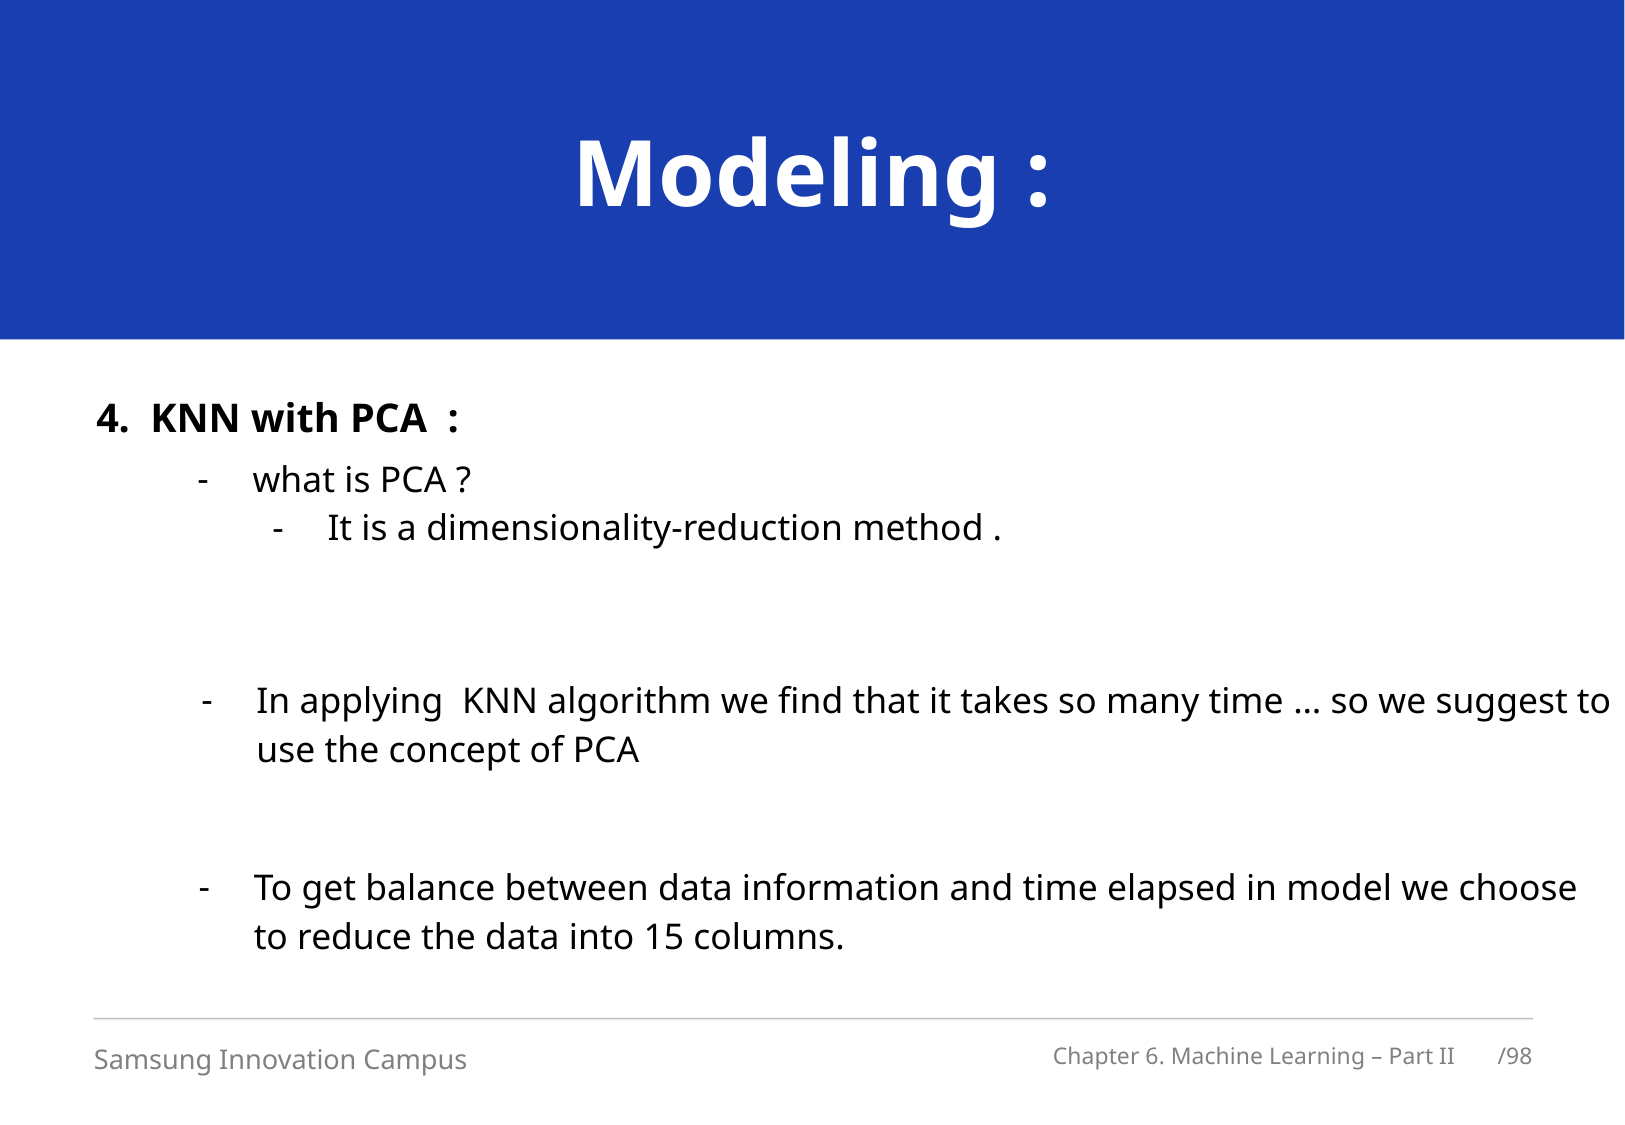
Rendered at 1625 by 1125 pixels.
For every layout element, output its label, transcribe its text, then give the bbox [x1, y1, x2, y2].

text_box what is PCA ? It is a dimensionality-reduction method . [162, 420, 1625, 563]
title Modeling : [81, 83, 1544, 271]
text_box 4. KNN with PCA : [81, 354, 1544, 456]
text_box To get balance between data information and time elapsed in model we choose to reduce the data into 15 columns. [163, 843, 1625, 972]
text_box In applying KNN algorithm we find that it takes so many time … so we suggest to use the concept of PCA [166, 656, 1625, 785]
